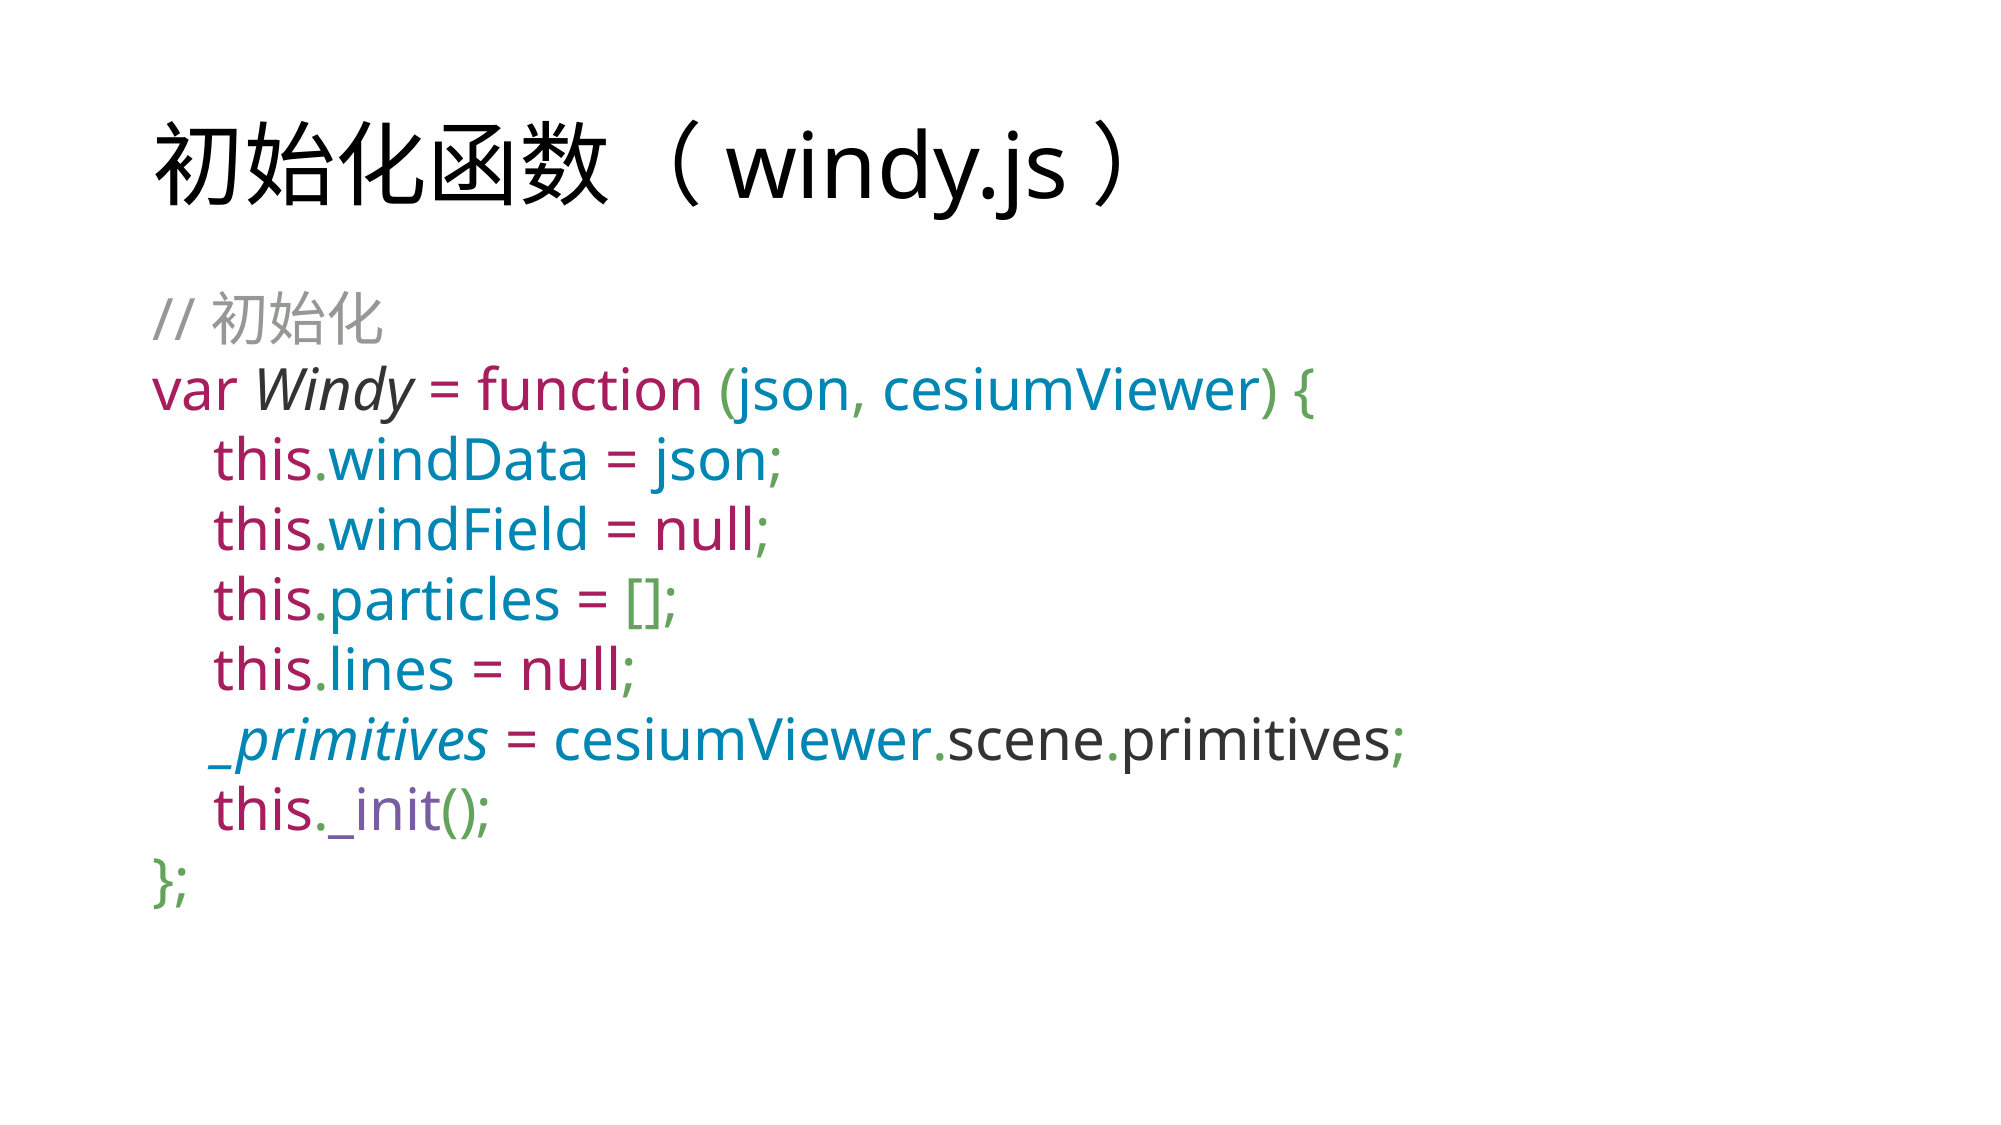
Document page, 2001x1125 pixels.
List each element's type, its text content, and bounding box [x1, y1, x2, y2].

title 初始化函数（windy.js） [137, 59, 1863, 278]
list //初始化 var Windy = function (json, cesiumViewer) { this.windData = json; this.windField = null; this.particles = []; this.lines = null; _primitives = cesiumViewer.scene.primitives; this._init(); }; [137, 274, 1578, 1040]
